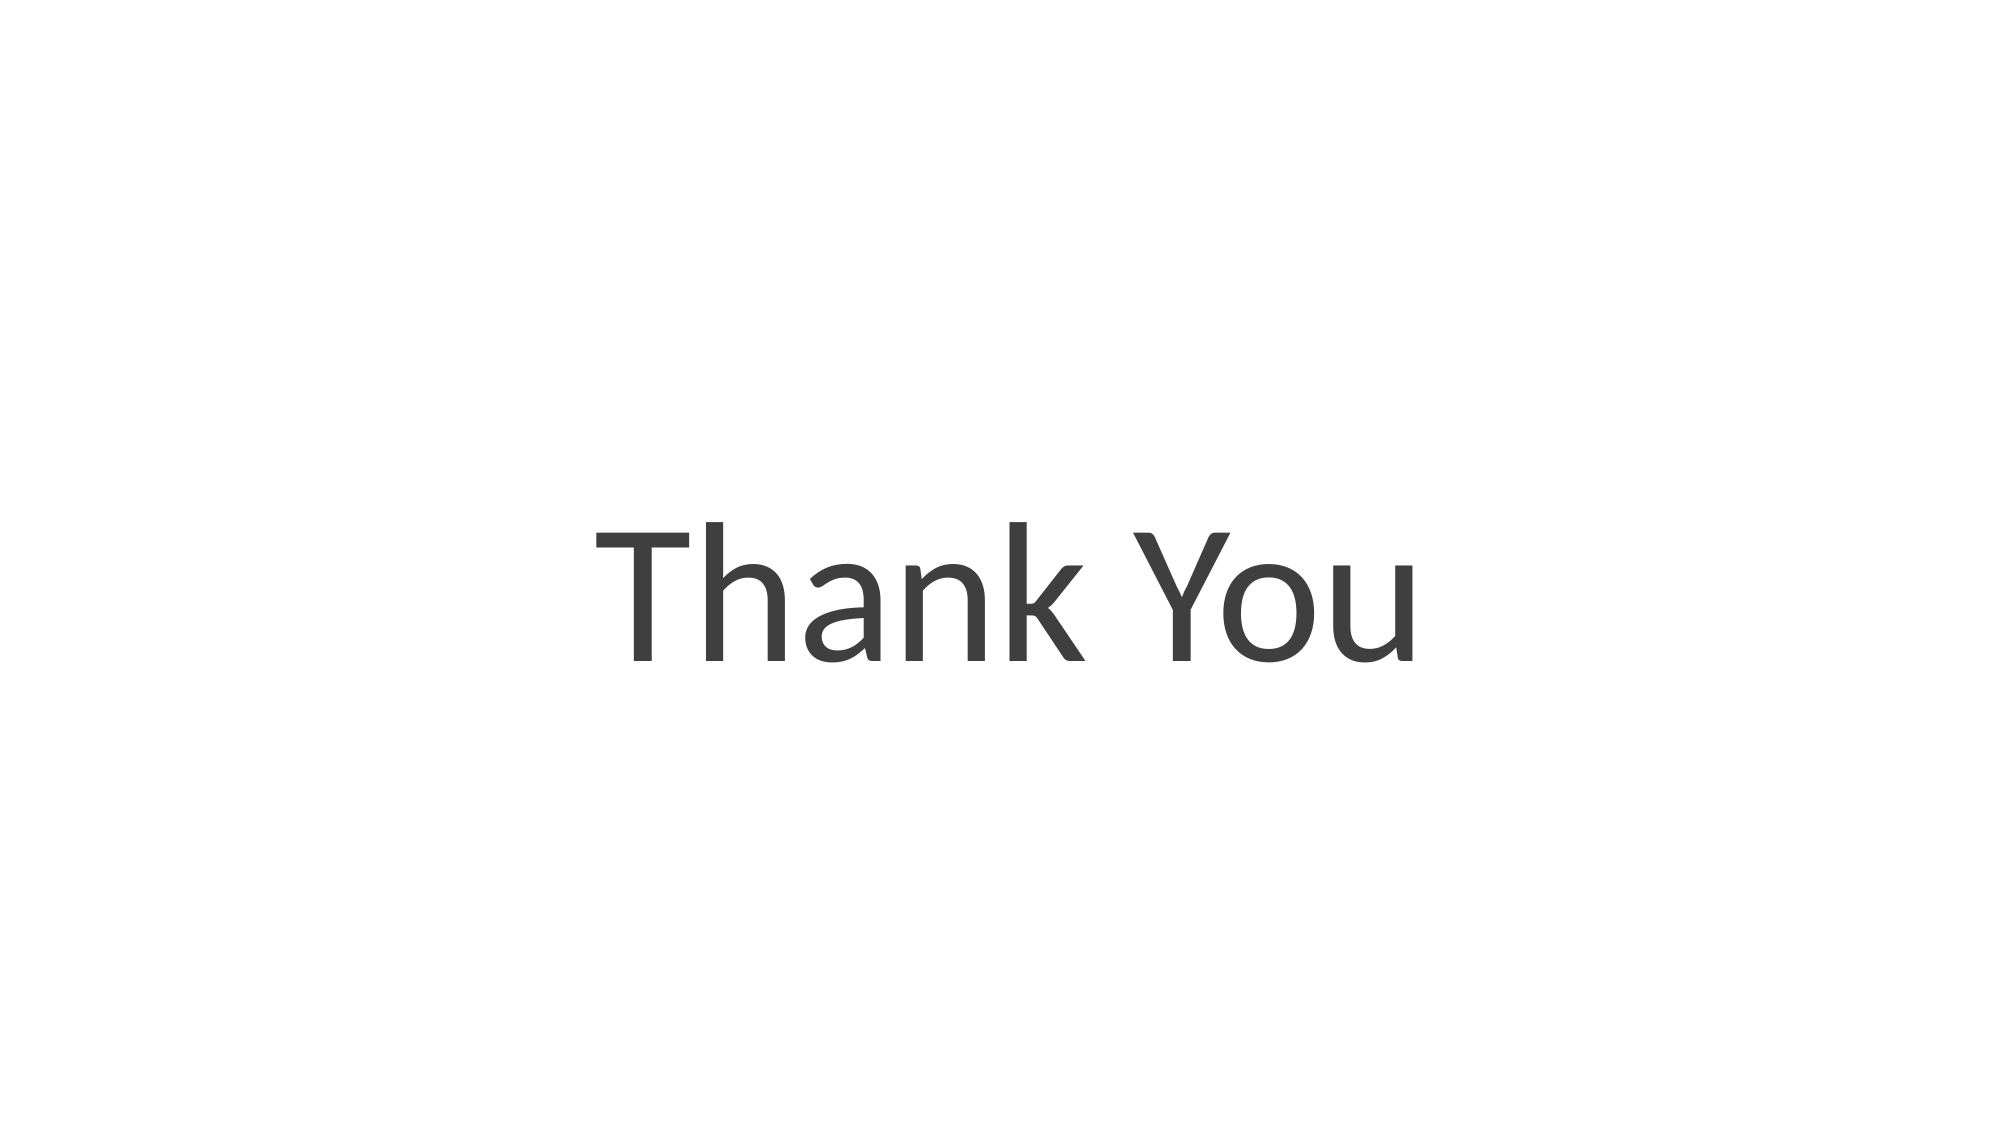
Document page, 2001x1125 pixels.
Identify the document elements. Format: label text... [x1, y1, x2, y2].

list Thank You [43, 146, 1957, 1047]
